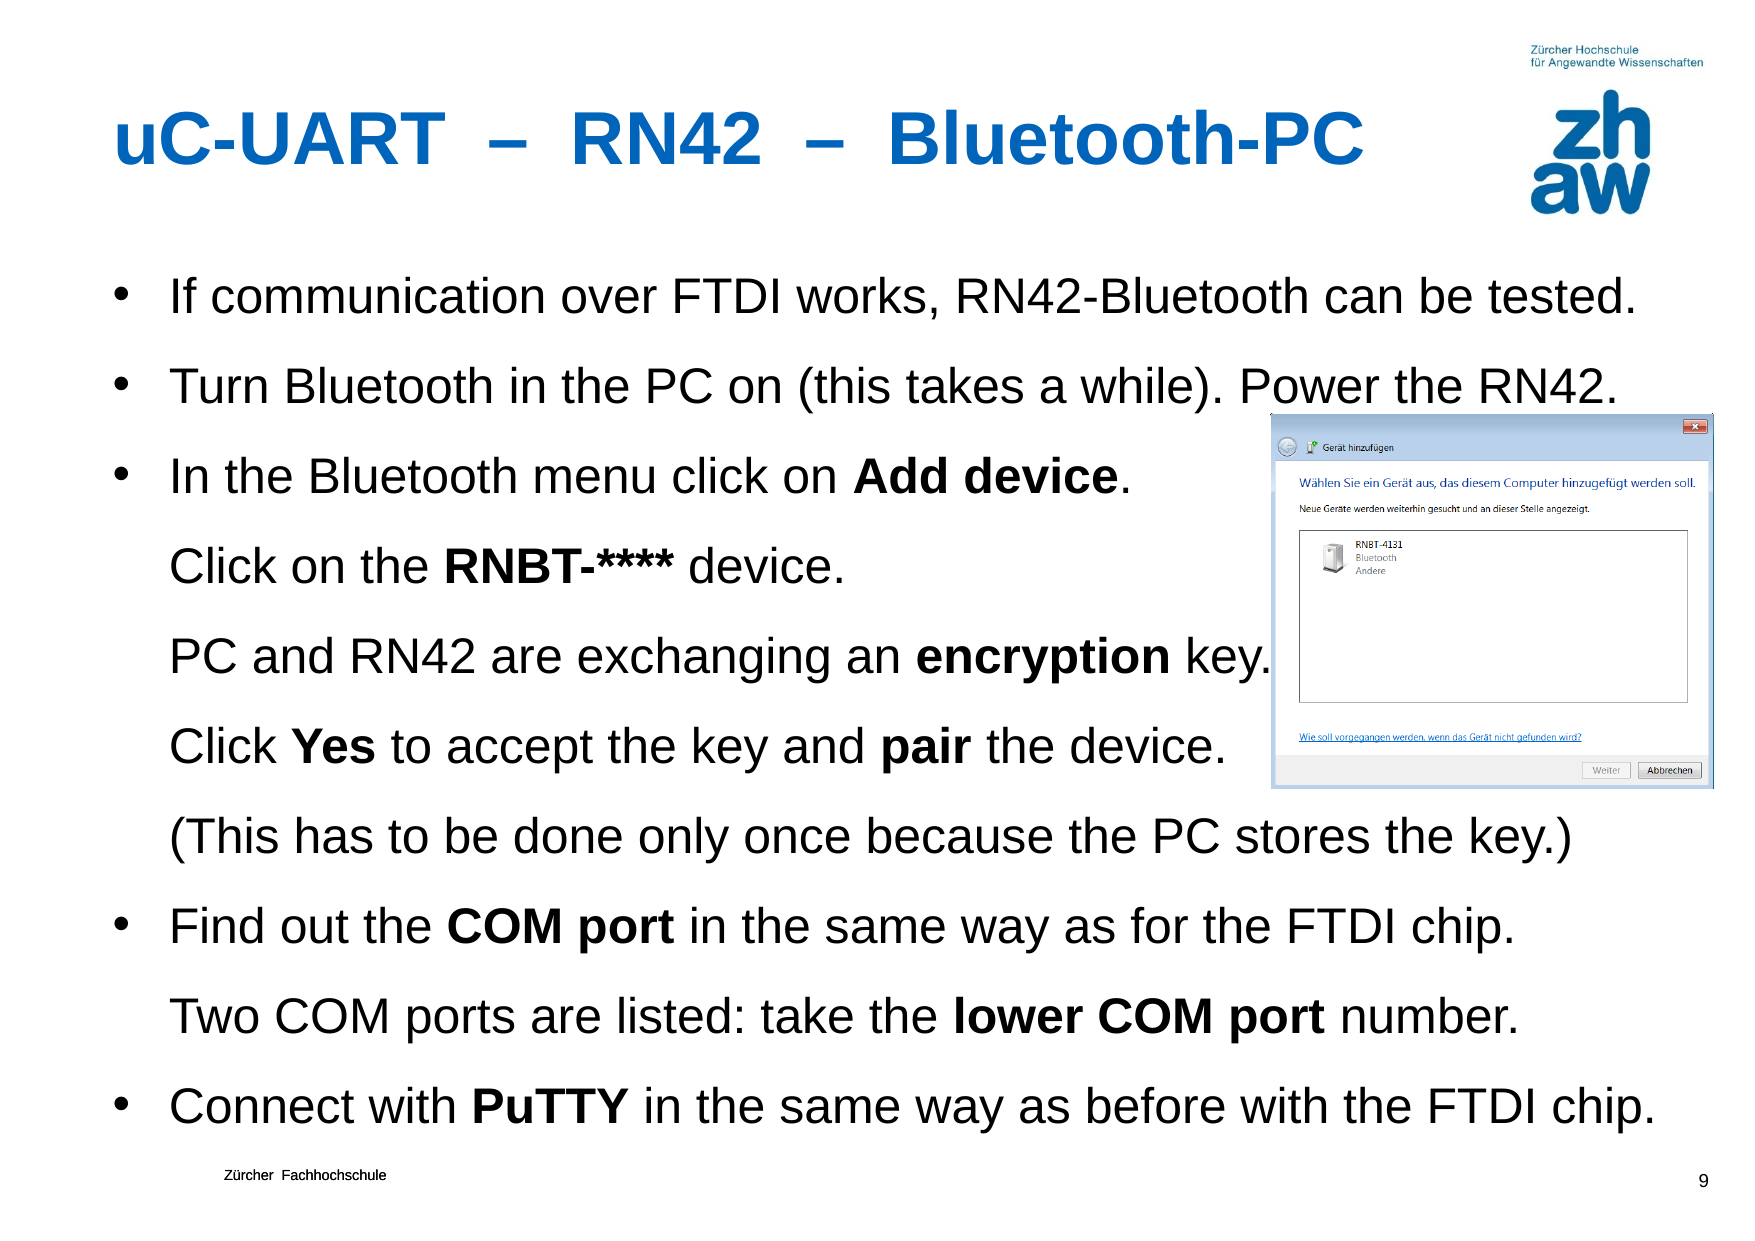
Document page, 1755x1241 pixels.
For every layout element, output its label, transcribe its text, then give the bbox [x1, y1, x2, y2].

picture [1270, 412, 1714, 790]
title uC-UART – RN42 – Bluetooth-PC [112, 82, 1528, 213]
text_box If communication over FTDI works, RN42-Bluetooth can be tested. Turn Bluetooth in the PC on (this takes a while). Power the RN42. In the Bluetooth menu click on Add device. Click on the RNBT-**** device. PC and RN42 are exchanging an encryption key. Click Yes to accept the key and pair the device. (This has to be done only once because the PC stores the key.) Find out the COM port in the same way as for the FTDI chip. Two COM ports are listed: take the lower COM port number. Connect with PuTTY in the same way as before with the FTDI chip. [112, 233, 1714, 1152]
slide_number 9 [1509, 1168, 1710, 1201]
picture [1527, 41, 1706, 218]
